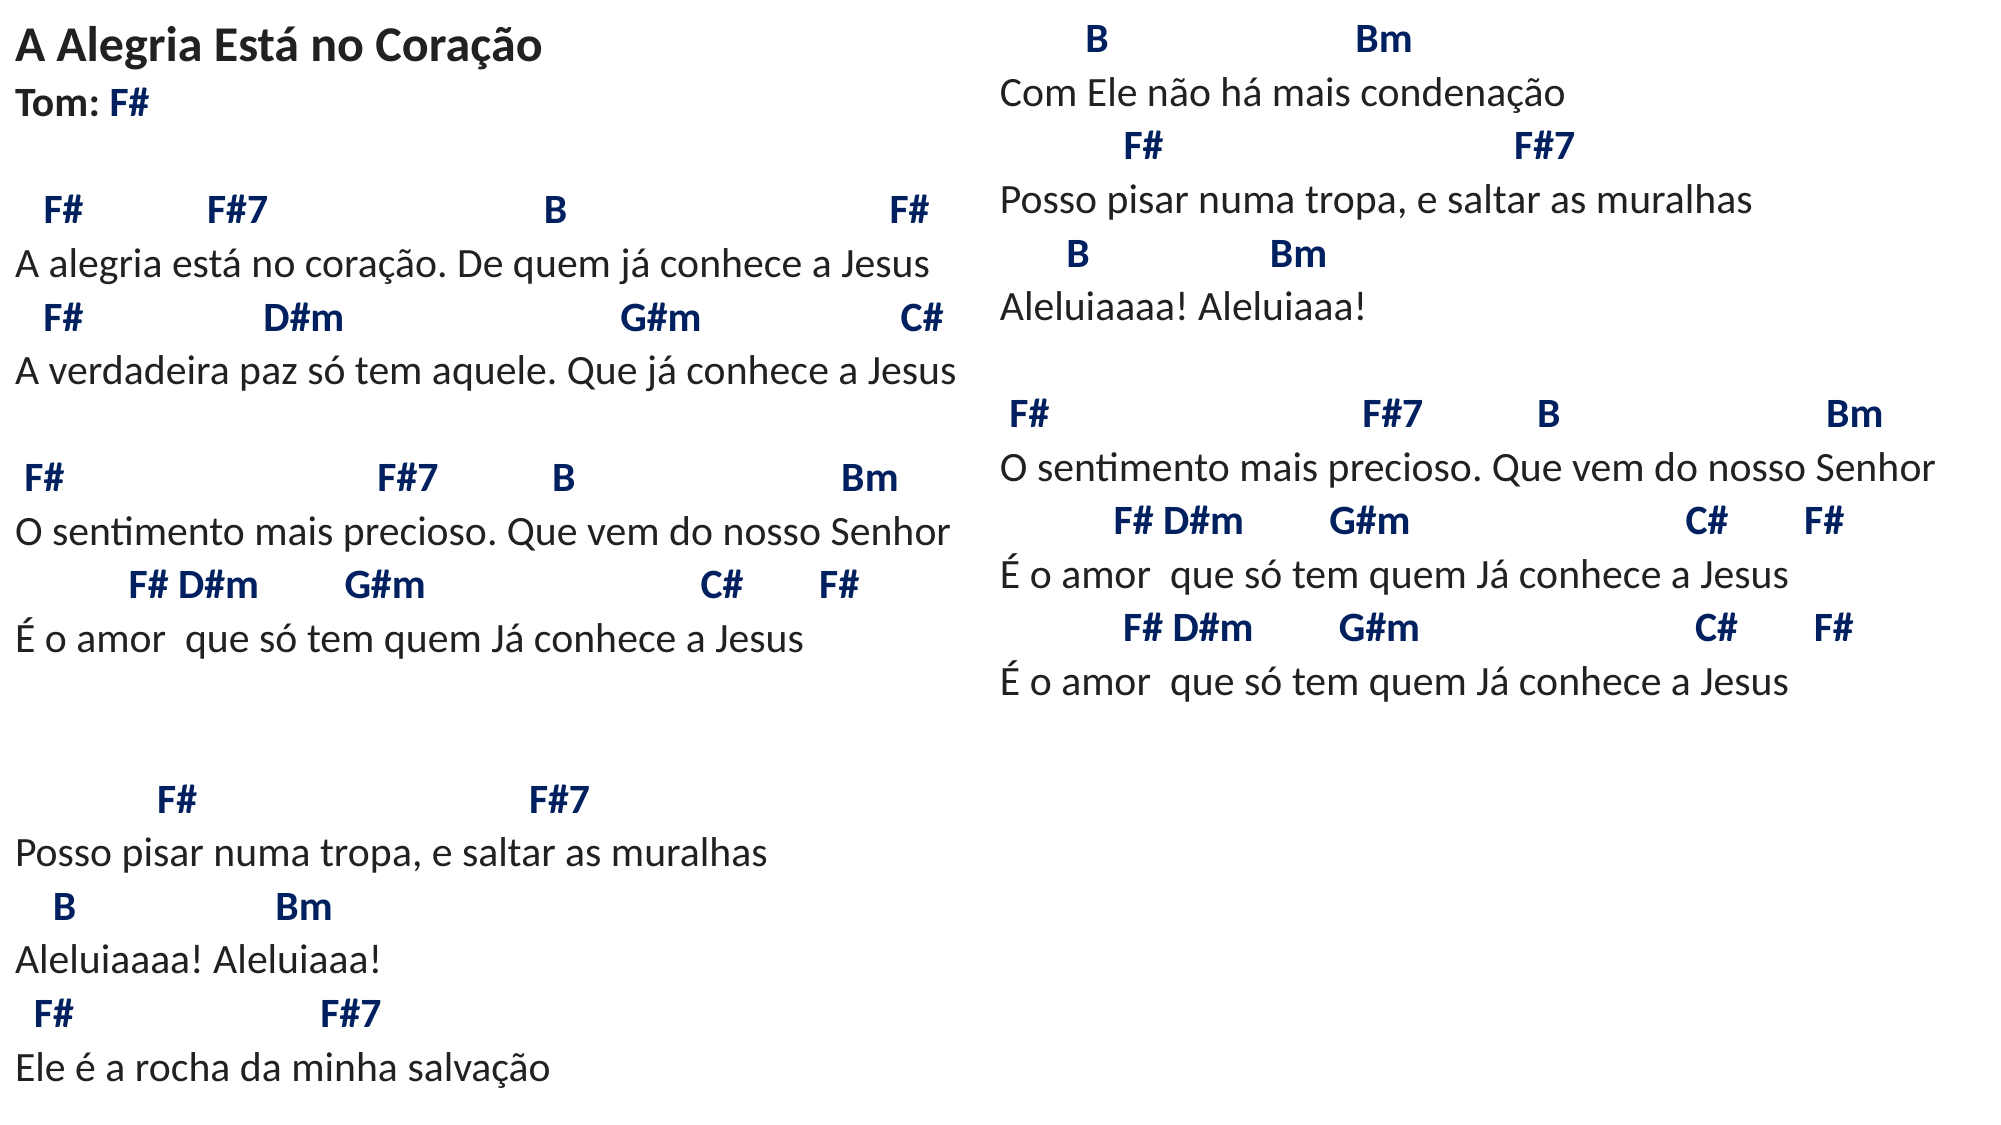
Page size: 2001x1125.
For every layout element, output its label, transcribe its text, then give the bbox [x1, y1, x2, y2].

title A Alegria Está no Coração Tom: F# F# F#7 B F# A alegria está no coração. De quem já conhece a Jesus F# D#m G#m C# A verdadeira paz só tem aquele. Que já conhece a Jesus F# F#7 B Bm O sentimento mais precioso. Que vem do nosso Senhor F# D#m G#m C# F# É o amor que só tem quem Já conhece a Jesus F# F#7 Posso pisar numa tropa, e saltar as muralhas B Bm Aleluiaaaa! Aleluiaaa! F# F#7 Ele é a rocha da minha salvação B Bm Com Ele não há mais condenação F# F#7 Posso pisar numa tropa, e saltar as muralhas B Bm Aleluiaaaa! Aleluiaaa! F# F#7 B Bm O sentimento mais precioso. Que vem do nosso Senhor F# D#m G#m C# F# É o amor que só tem quem Já conhece a Jesus F# D#m G#m C# F# É o amor que só tem quem Já conhece a Jesus [0, 0, 2000, 1125]
